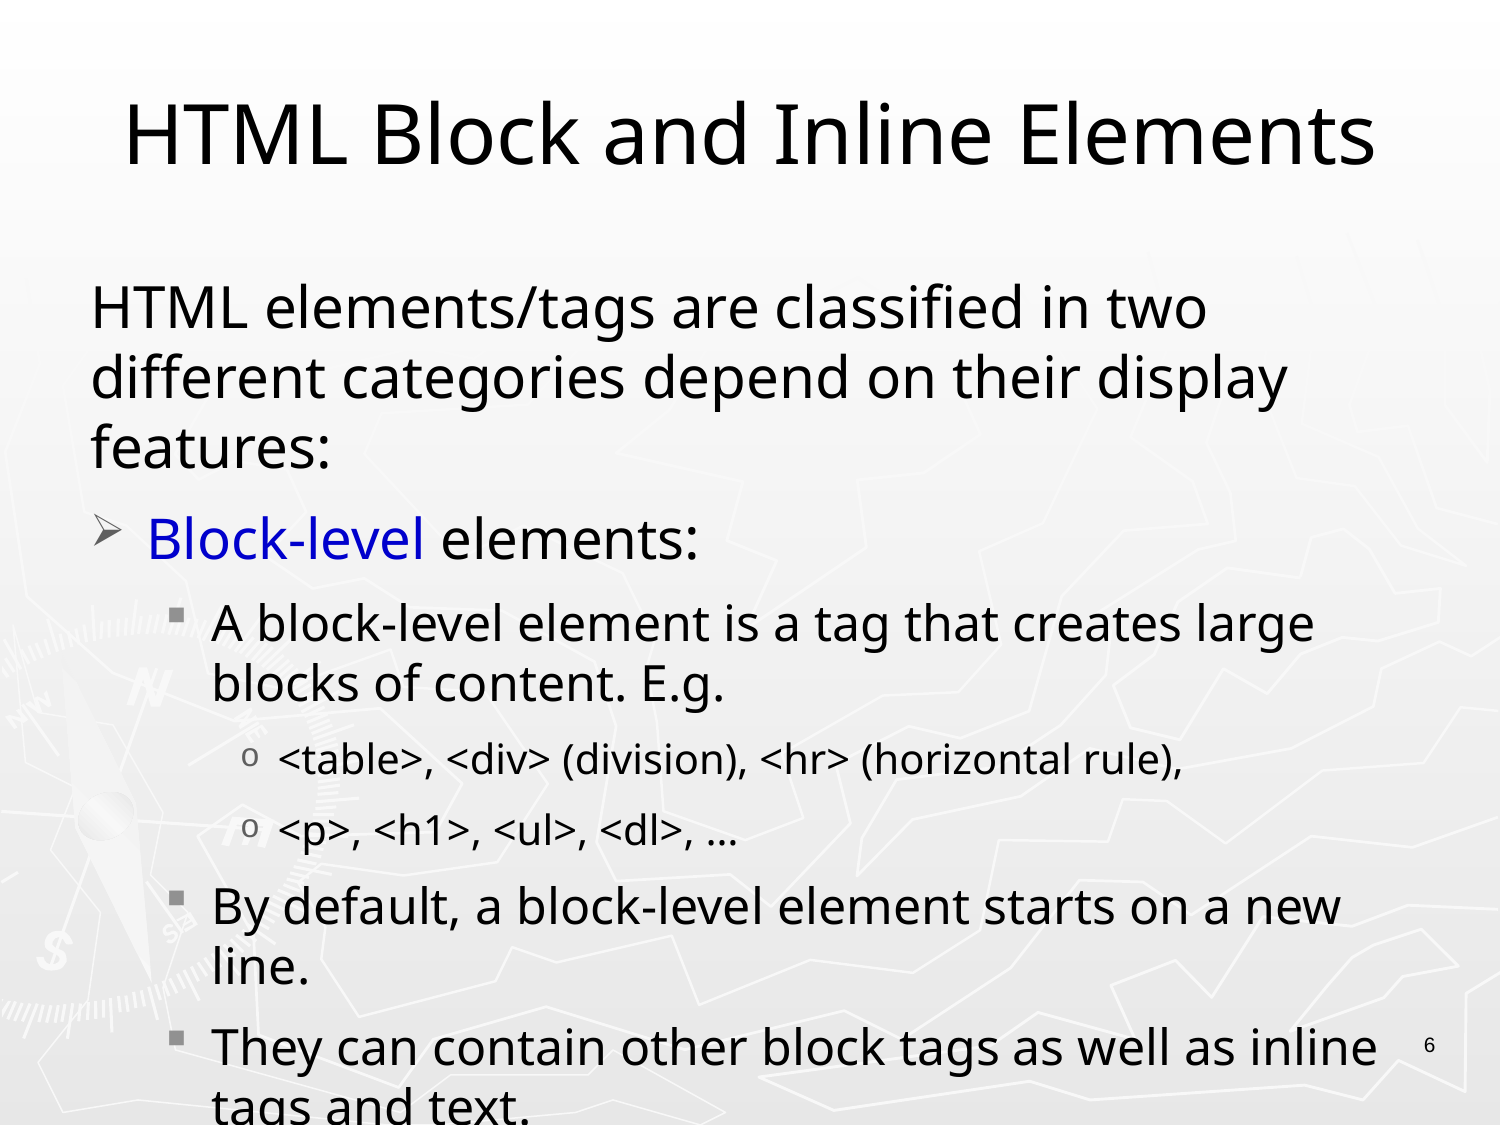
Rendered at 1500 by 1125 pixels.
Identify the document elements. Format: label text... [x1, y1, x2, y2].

list HTML elements/tags are classified in two different categories depend on their display features: Block-level elements: A block-level element is a tag that creates large blocks of content. E.g. <table>, <div> (division), <hr> (horizontal rule), <p>, <h1>, <ul>, <dl>, … By default, a block-level element starts on a new line. They can contain other block tags as well as inline tags and text. [75, 262, 1450, 1005]
slide_number 6 [1074, 1024, 1451, 1103]
title HTML Block and Inline Elements [49, 37, 1451, 225]
